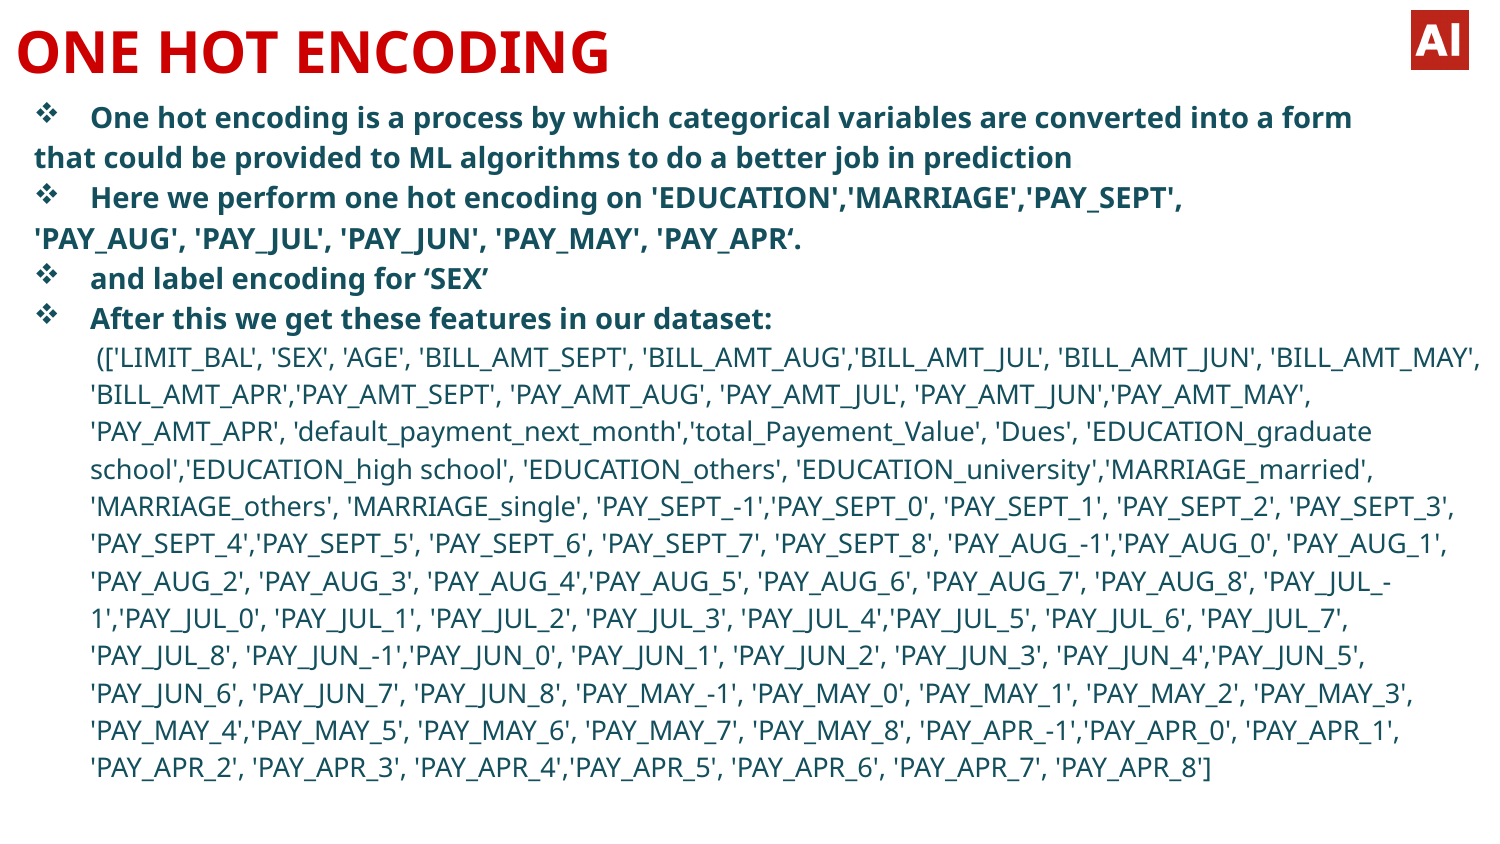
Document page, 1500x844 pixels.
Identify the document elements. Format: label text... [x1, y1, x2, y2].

list One hot encoding is a process by which categorical variables are converted into a form that could be provided to ML algorithms to do a better job in prediction. Here we perform one hot encoding on 'EDUCATION','MARRIAGE','PAY_SEPT', 'PAY_AUG', 'PAY_JUL', 'PAY_JUN', 'PAY_MAY', 'PAY_APR‘. and label encoding for ‘SEX’ After this we get these features in our dataset: (['LIMIT_BAL', 'SEX', 'AGE', 'BILL_AMT_SEPT', 'BILL_AMT_AUG','BILL_AMT_JUL', 'BILL_AMT_JUN', 'BILL_AMT_MAY', 'BILL_AMT_APR','PAY_AMT_SEPT', 'PAY_AMT_AUG', 'PAY_AMT_JUL', 'PAY_AMT_JUN','PAY_AMT_MAY', 'PAY_AMT_APR', 'default_payment_next_month','total_Payement_Value', 'Dues', 'EDUCATION_graduate school','EDUCATION_high school', 'EDUCATION_others', 'EDUCATION_university','MARRIAGE_married', 'MARRIAGE_others', 'MARRIAGE_single', 'PAY_SEPT_-1','PAY_SEPT_0', 'PAY_SEPT_1', 'PAY_SEPT_2', 'PAY_SEPT_3', 'PAY_SEPT_4','PAY_SEPT_5', 'PAY_SEPT_6', 'PAY_SEPT_7', 'PAY_SEPT_8', 'PAY_AUG_-1','PAY_AUG_0', 'PAY_AUG_1', 'PAY_AUG_2', 'PAY_AUG_3', 'PAY_AUG_4','PAY_AUG_5', 'PAY_AUG_6', 'PAY_AUG_7', 'PAY_AUG_8', 'PAY_JUL_-1','PAY_JUL_0', 'PAY_JUL_1', 'PAY_JUL_2', 'PAY_JUL_3', 'PAY_JUL_4','PAY_JUL_5', 'PAY_JUL_6', 'PAY_JUL_7', 'PAY_JUL_8', 'PAY_JUN_-1','PAY_JUN_0', 'PAY_JUN_1', 'PAY_JUN_2', 'PAY_JUN_3', 'PAY_JUN_4','PAY_JUN_5', 'PAY_JUN_6', 'PAY_JUN_7', 'PAY_JUN_8', 'PAY_MAY_-1', 'PAY_MAY_0', 'PAY_MAY_1', 'PAY_MAY_2', 'PAY_MAY_3', 'PAY_MAY_4','PAY_MAY_5', 'PAY_MAY_6', 'PAY_MAY_7', 'PAY_MAY_8', 'PAY_APR_-1','PAY_APR_0', 'PAY_APR_1', 'PAY_APR_2', 'PAY_APR_3', 'PAY_APR_4','PAY_APR_5', 'PAY_APR_6', 'PAY_APR_7', 'PAY_APR_8'] [0, 79, 1500, 844]
picture [1411, 10, 1469, 70]
title ONE HOT ENCODING [0, 0, 1398, 79]
